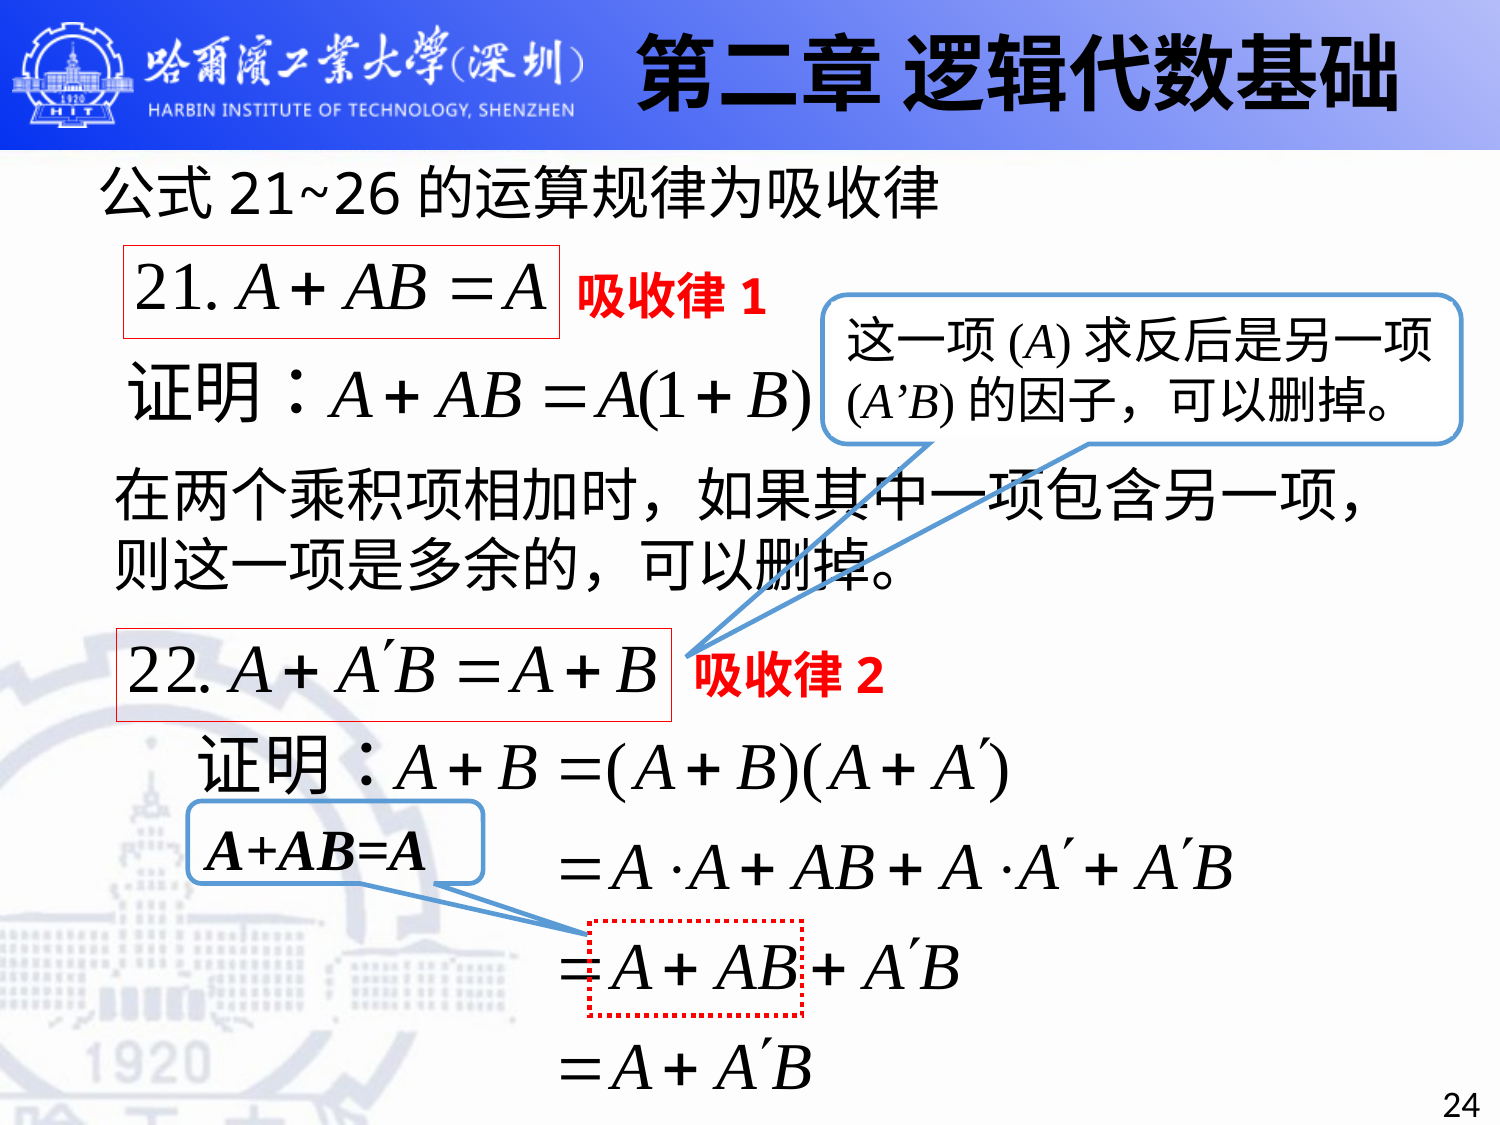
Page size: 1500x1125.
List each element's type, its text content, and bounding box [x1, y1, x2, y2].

text_box 第二章 逻辑代数基础 [619, 14, 1500, 129]
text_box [117, 629, 671, 721]
text_box [711, 294, 1462, 635]
text_box 这一项(A)求反后是另一项(A’B)的因子，可以删掉。 [831, 301, 1453, 437]
text_box 公式21~26的运算规律为吸收律 [82, 148, 1310, 234]
text_box 吸收律2 [678, 635, 900, 711]
text_box 在两个乘积项相加时，如果其中一项包含另一项，则这一项是多余的，可以删掉。 [785, 450, 1405, 606]
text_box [187, 720, 1244, 1122]
text_box 在两个乘积项相加时，如果其中一项包含另一项，则这一项是多余的，可以删掉。 [99, 450, 920, 606]
picture [0, 149, 1500, 1125]
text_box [124, 246, 559, 338]
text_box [117, 349, 939, 447]
text_box 吸收律1 [562, 256, 784, 332]
picture [12, 22, 583, 128]
